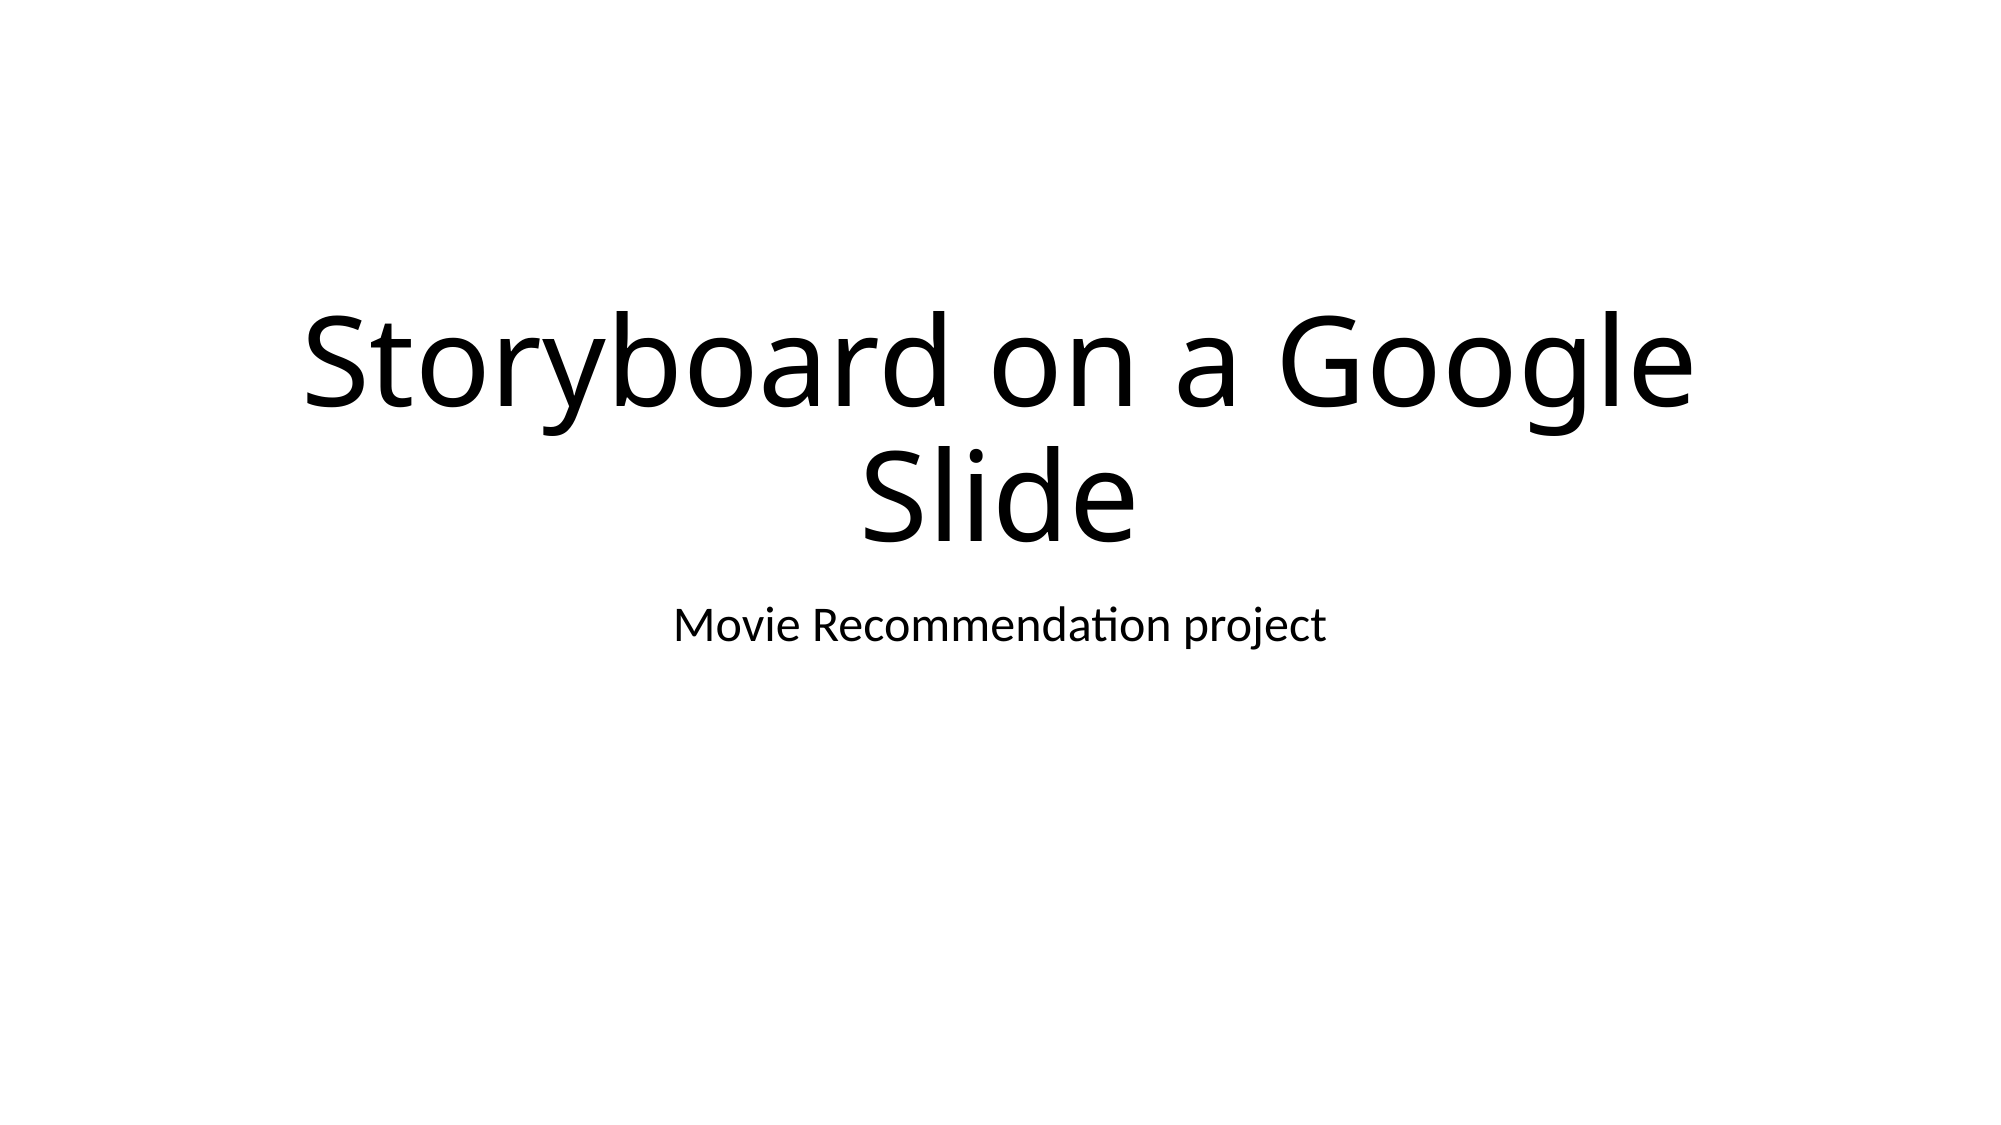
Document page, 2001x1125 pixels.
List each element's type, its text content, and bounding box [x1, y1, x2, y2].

subtitle Movie Recommendation project [249, 590, 1750, 863]
title Storyboard on a Google Slide [249, 184, 1750, 576]
